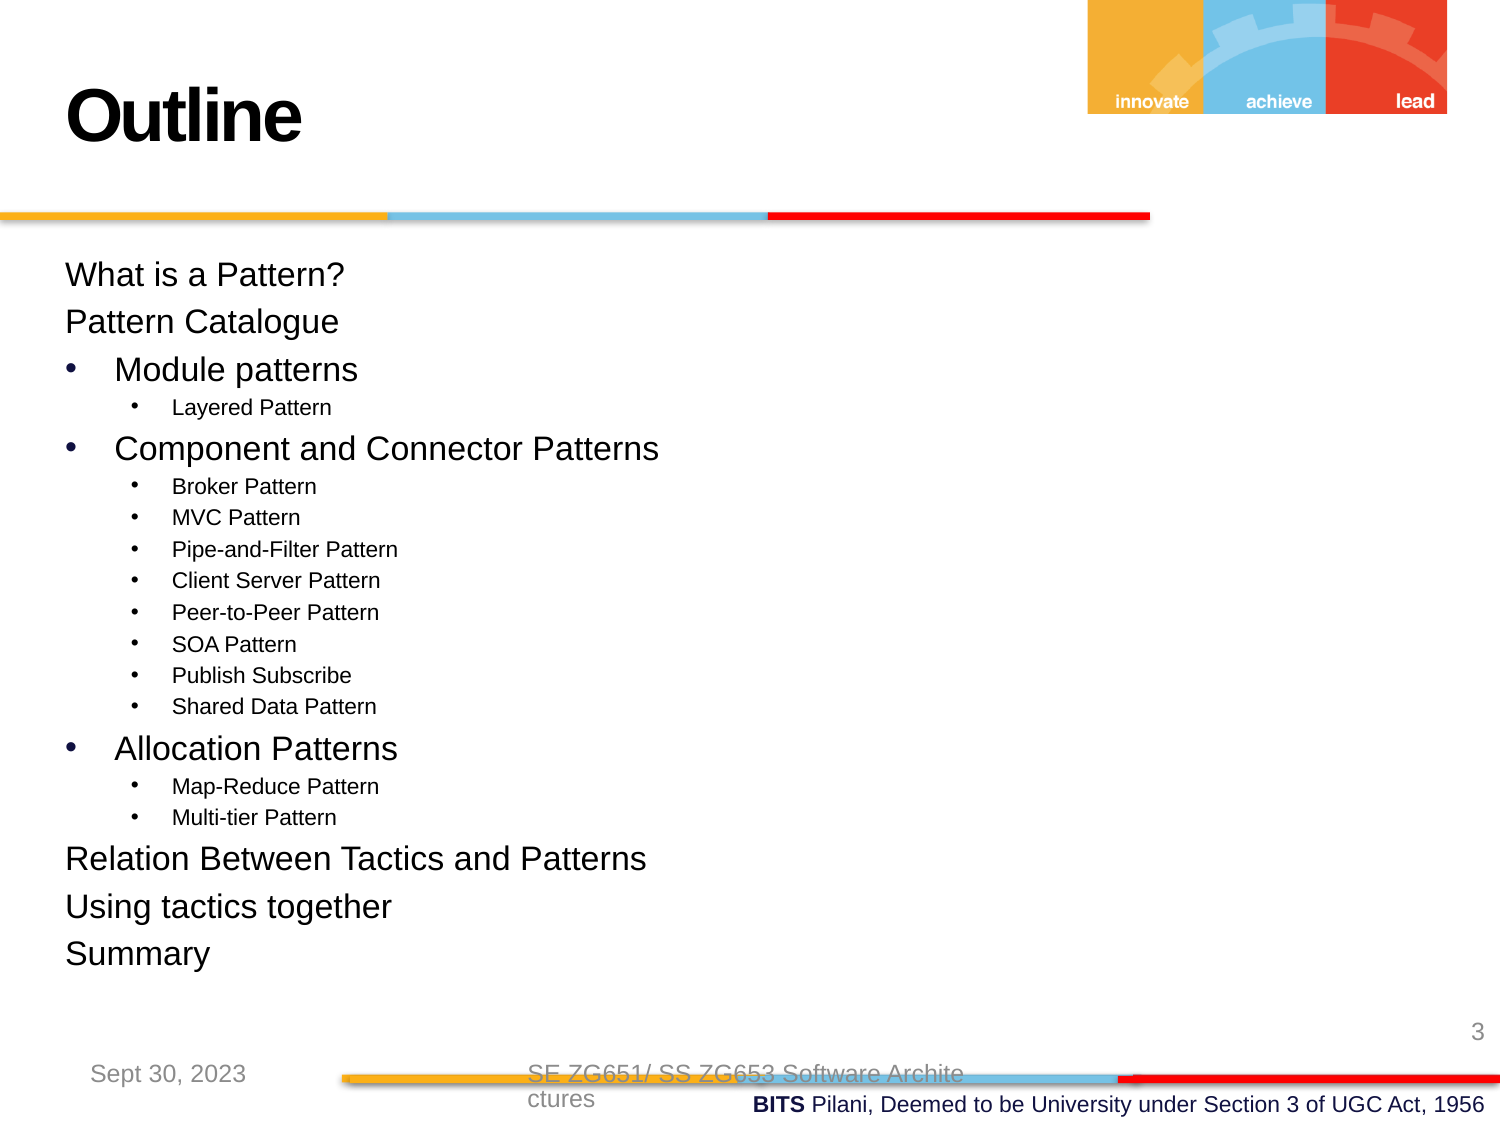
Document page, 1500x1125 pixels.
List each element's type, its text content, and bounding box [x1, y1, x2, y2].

slide_number 3 [1149, 1000, 1500, 1061]
list Outline [50, 24, 1088, 213]
list What is a Pattern? Pattern Catalogue Module patterns Layered Pattern Component and Connector Patterns Broker Pattern MVC Pattern Pipe-and-Filter Pattern Client Server Pattern Peer-to-Peer Pattern SOA Pattern Publish Subscribe Shared Data Pattern Allocation Patterns Map-Reduce Pattern Multi-tier Pattern Relation Between Tactics and Patterns Using tactics together Summary [50, 245, 1400, 988]
picture [1087, 0, 1448, 114]
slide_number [75, 1042, 425, 1103]
footer SE ZG651/ SS ZG653 Software Architectures [512, 1042, 988, 1103]
